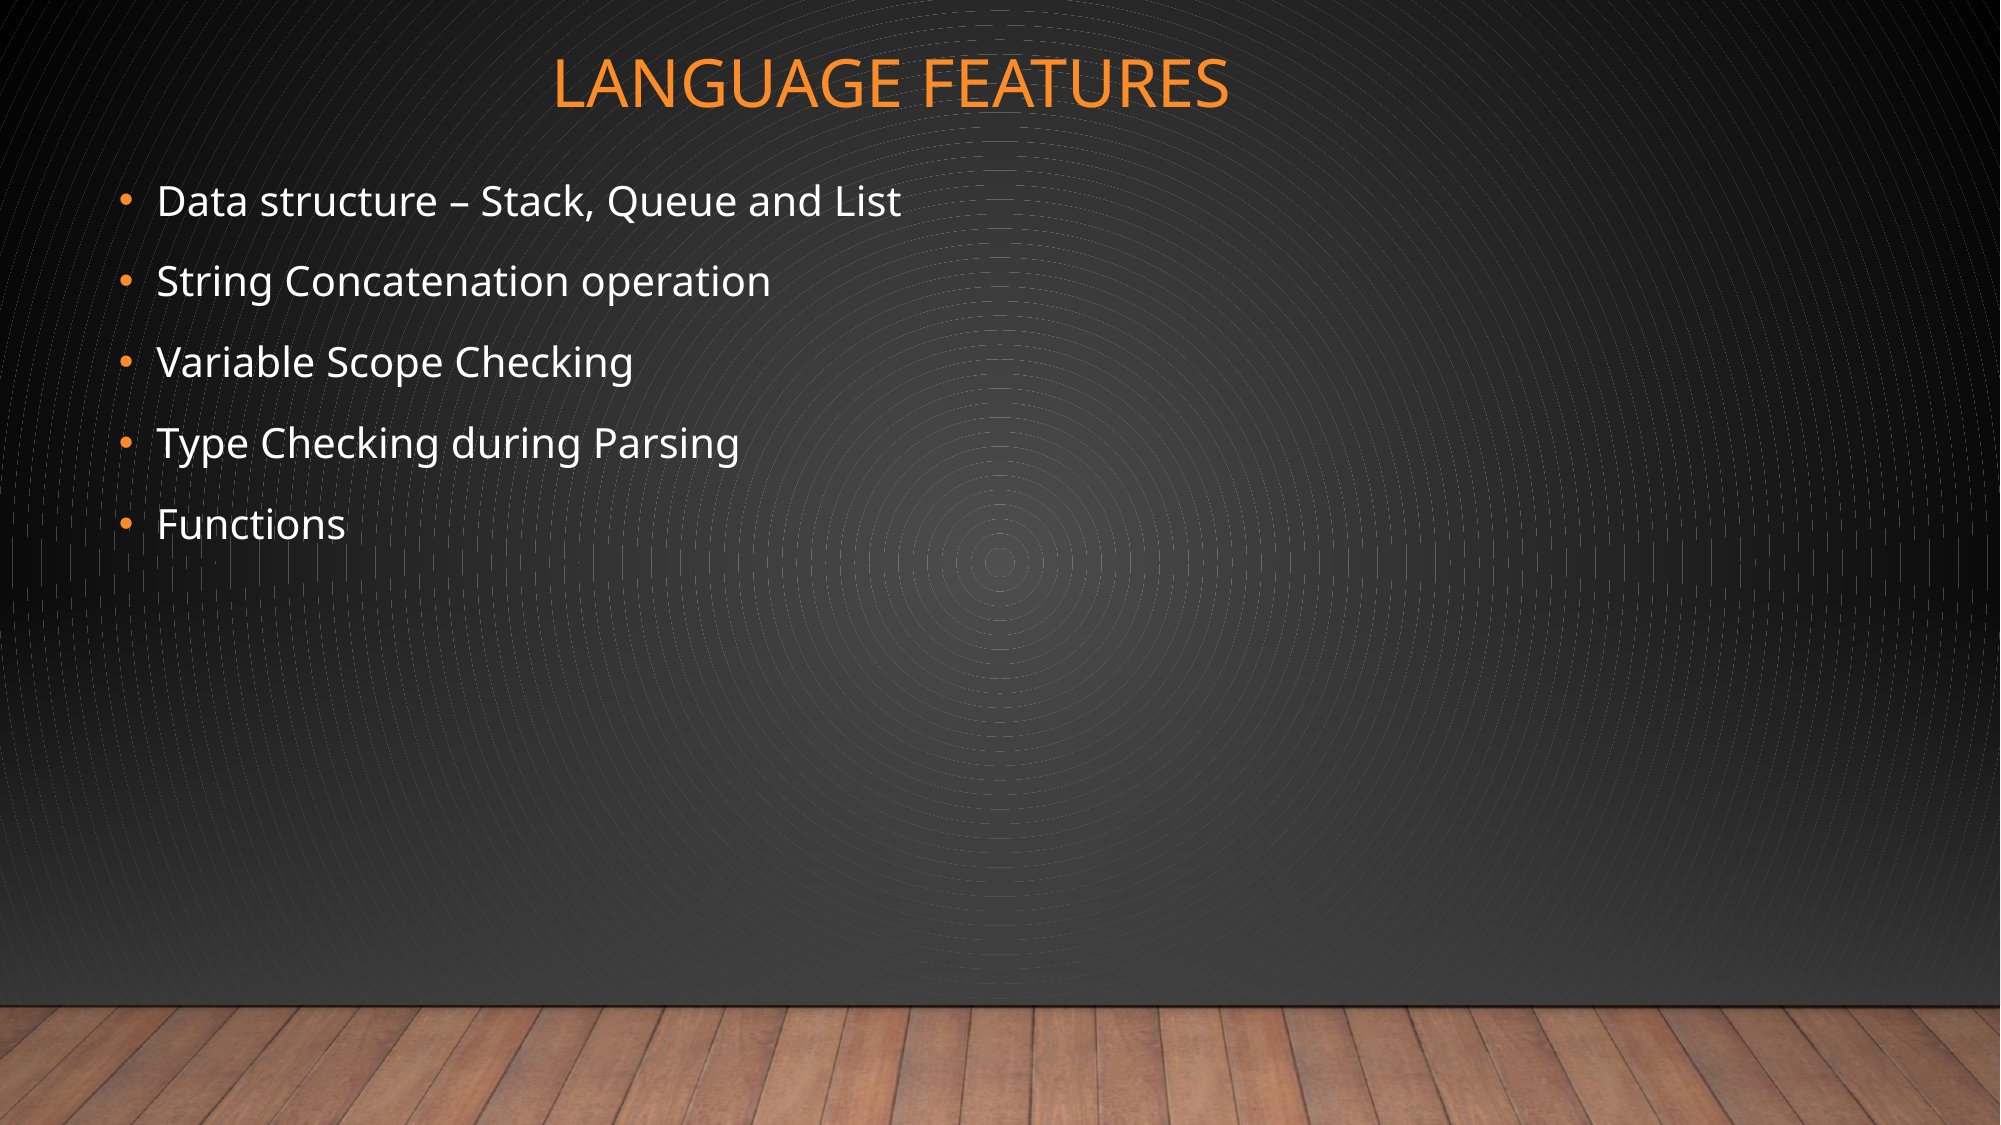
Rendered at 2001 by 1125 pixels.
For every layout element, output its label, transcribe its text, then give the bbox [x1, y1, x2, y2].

title Language features [104, 0, 1680, 156]
list Data structure – Stack, Queue and List String Concatenation operation Variable Scope Checking Type Checking during Parsing Functions [104, 156, 1923, 989]
picture [0, 1005, 2000, 1125]
